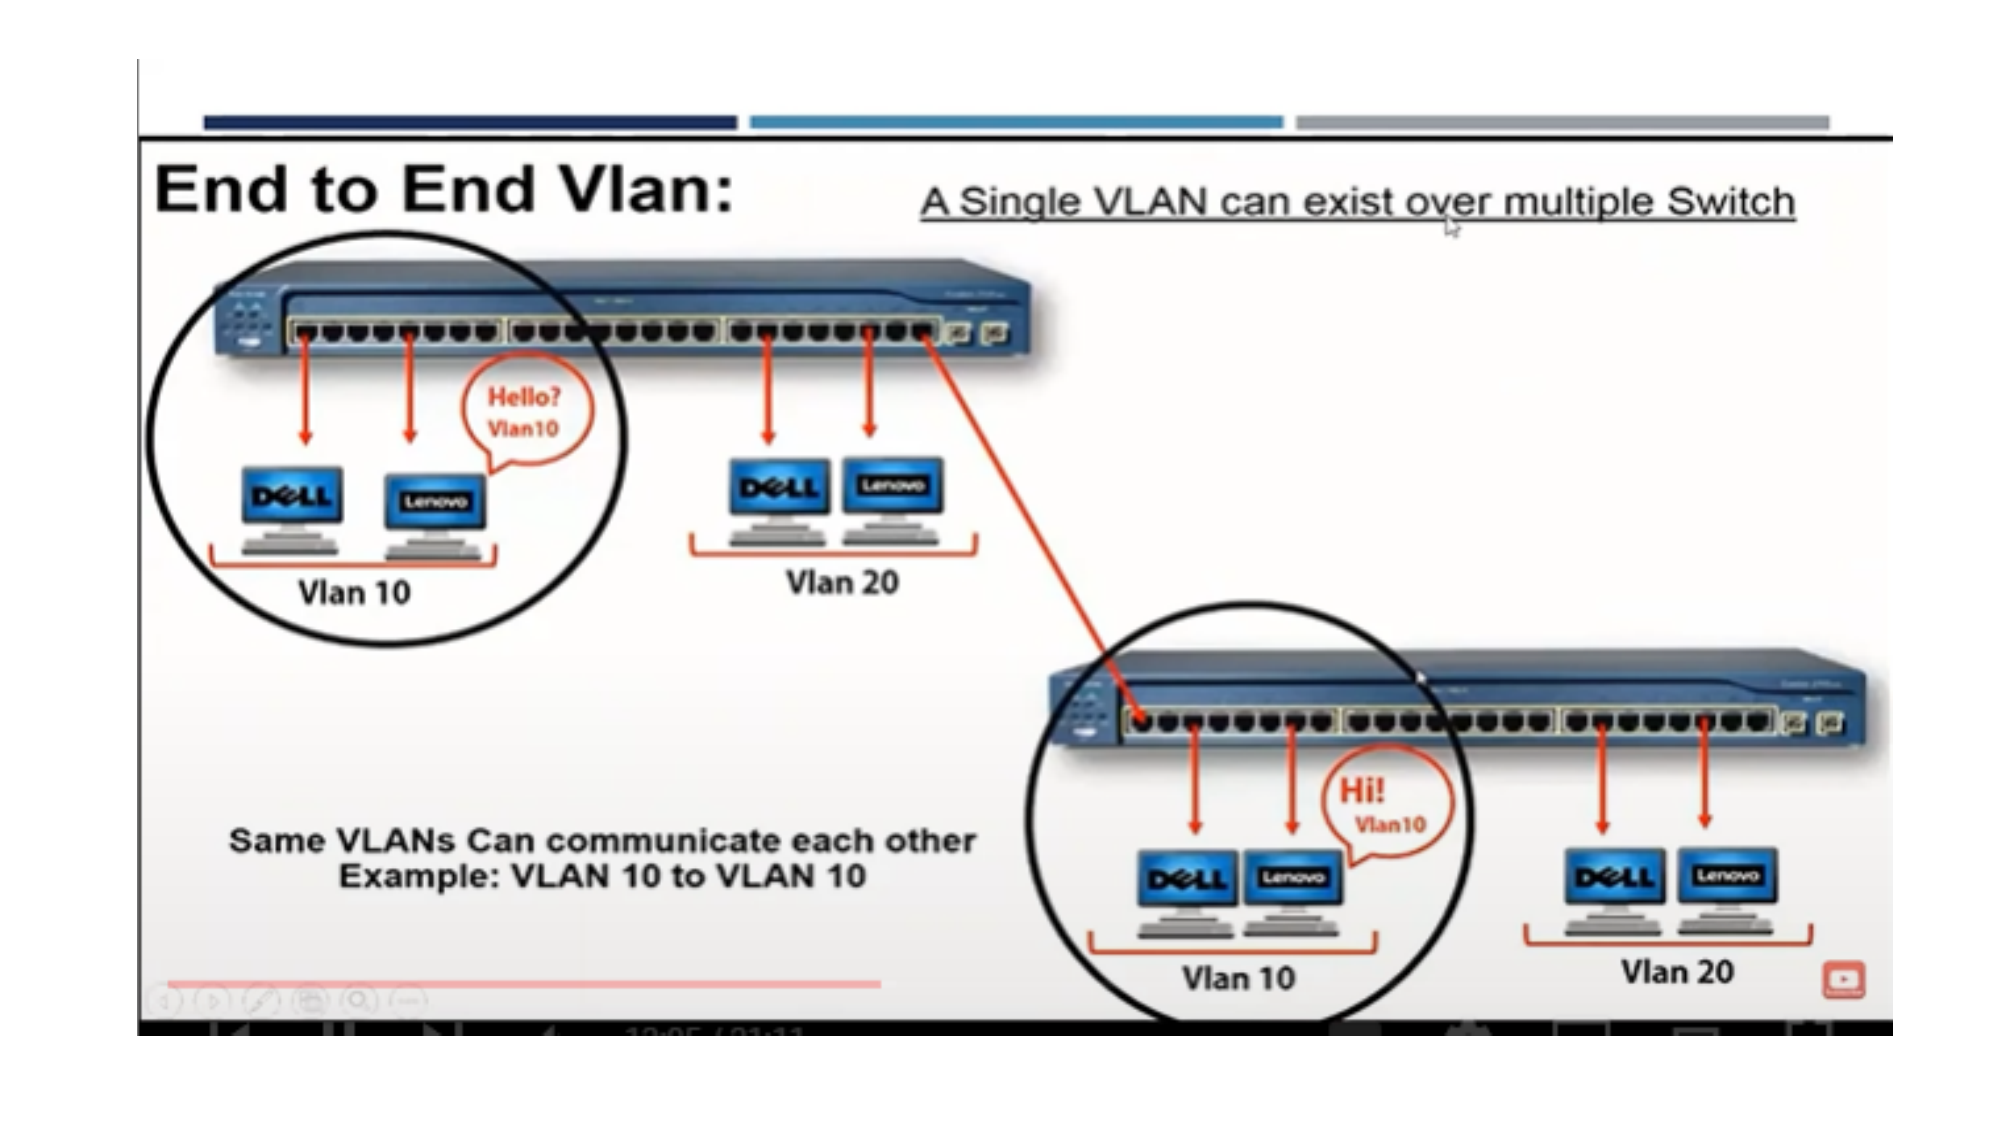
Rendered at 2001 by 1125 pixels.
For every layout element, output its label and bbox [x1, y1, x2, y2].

picture [137, 59, 1893, 1036]
